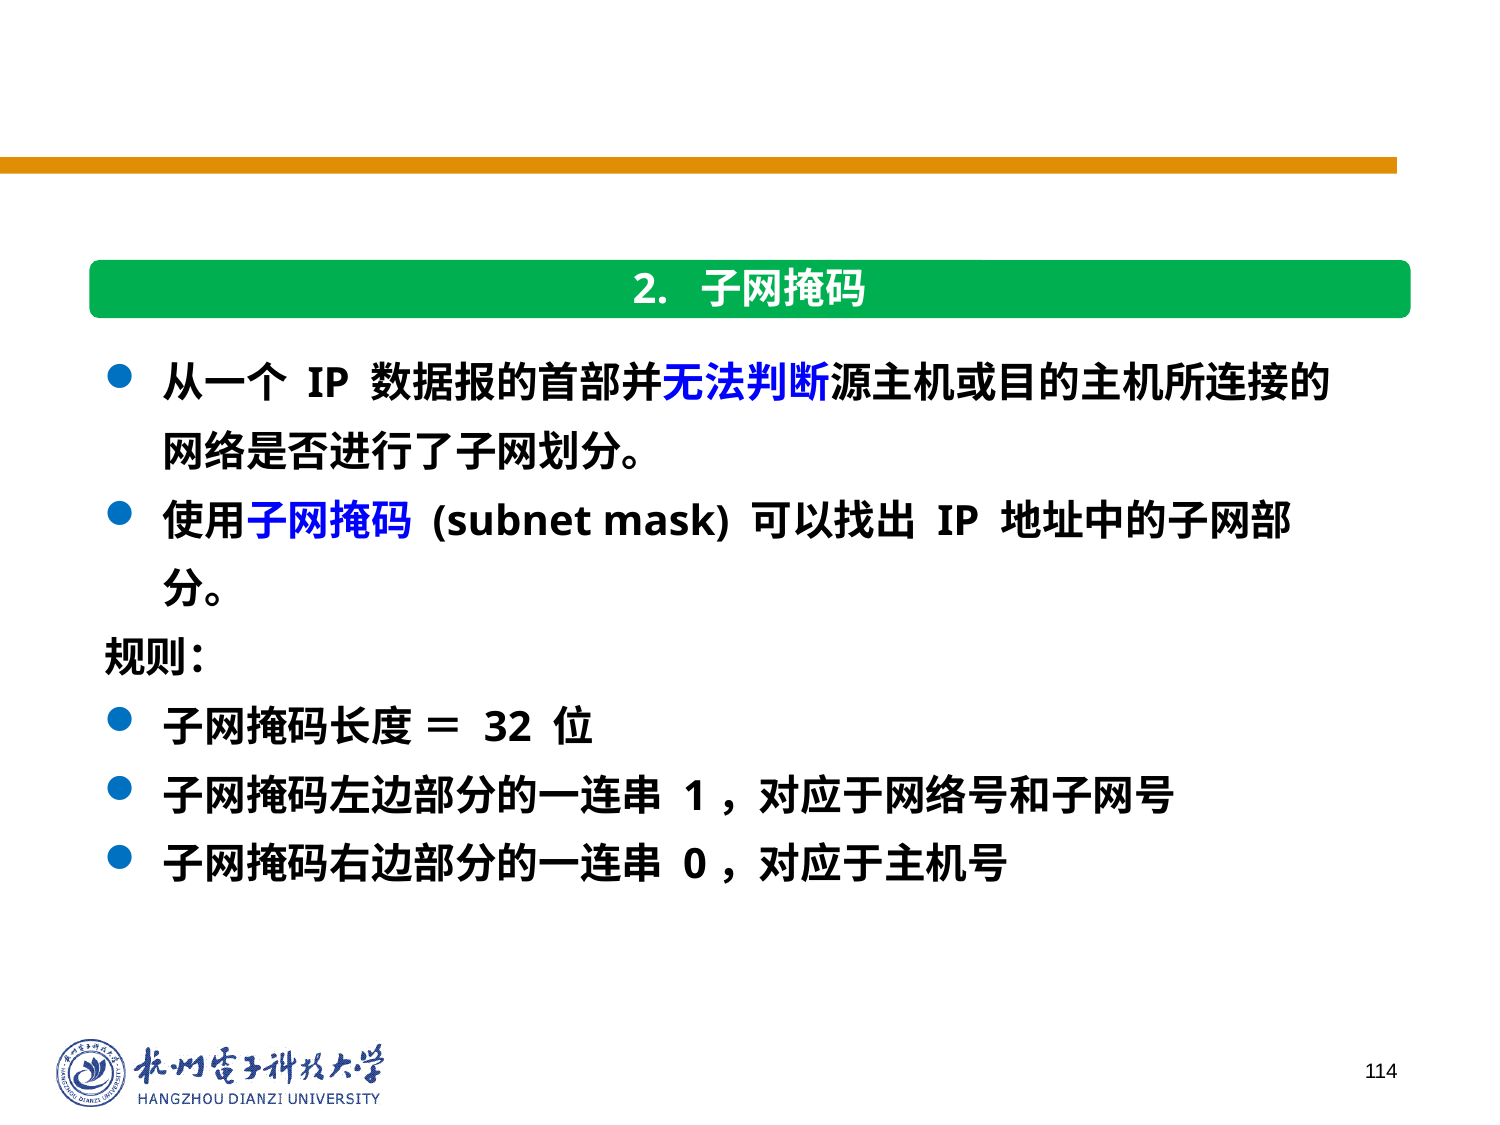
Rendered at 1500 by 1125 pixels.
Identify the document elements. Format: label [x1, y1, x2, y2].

text_box [89, 329, 1347, 895]
picture [55, 1025, 407, 1125]
text_box [89, 254, 1411, 320]
